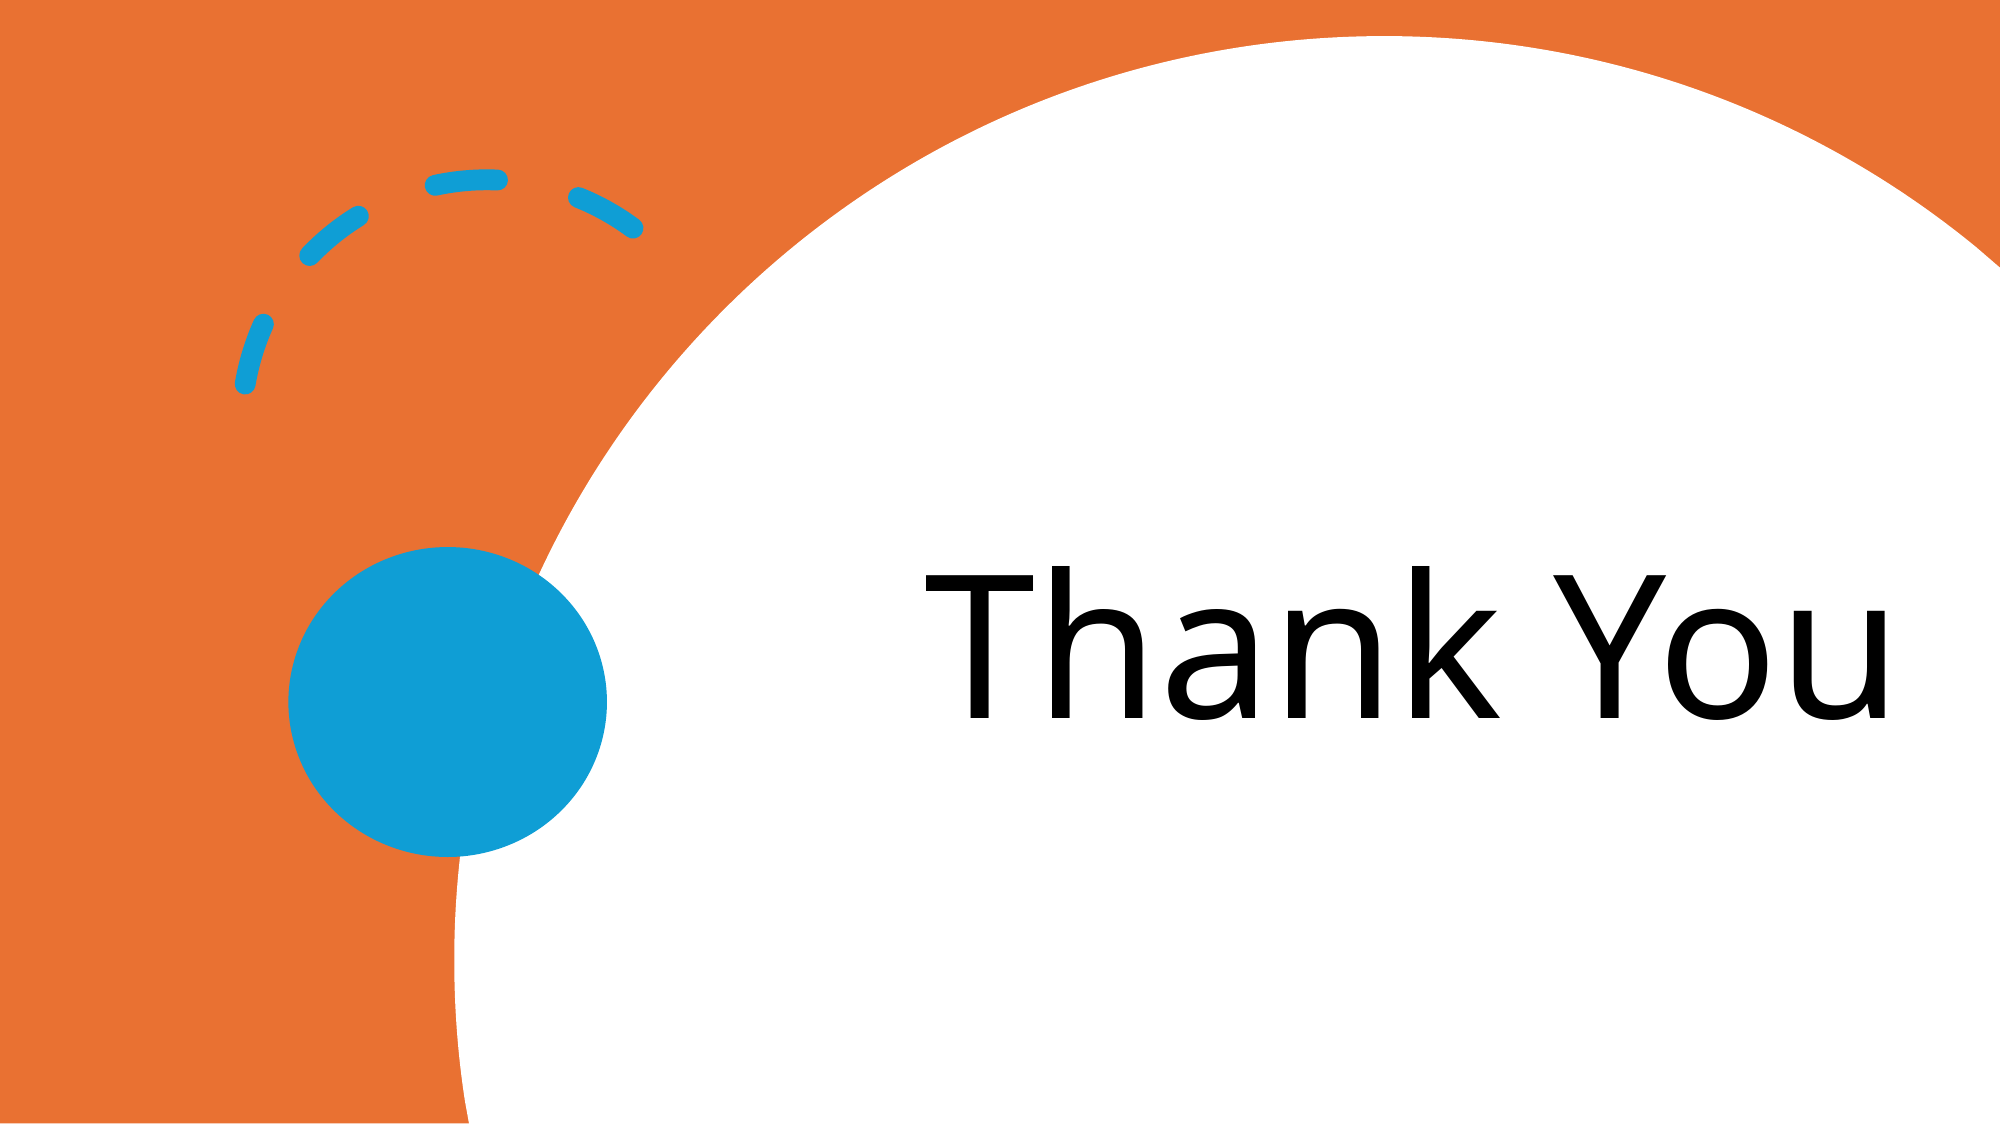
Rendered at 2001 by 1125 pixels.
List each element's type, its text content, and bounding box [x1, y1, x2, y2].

text_box Thank You [662, 318, 1917, 770]
text_box [452, 34, 2000, 1125]
text_box [244, 178, 654, 425]
text_box [0, 0, 2000, 1125]
text_box [286, 545, 609, 859]
